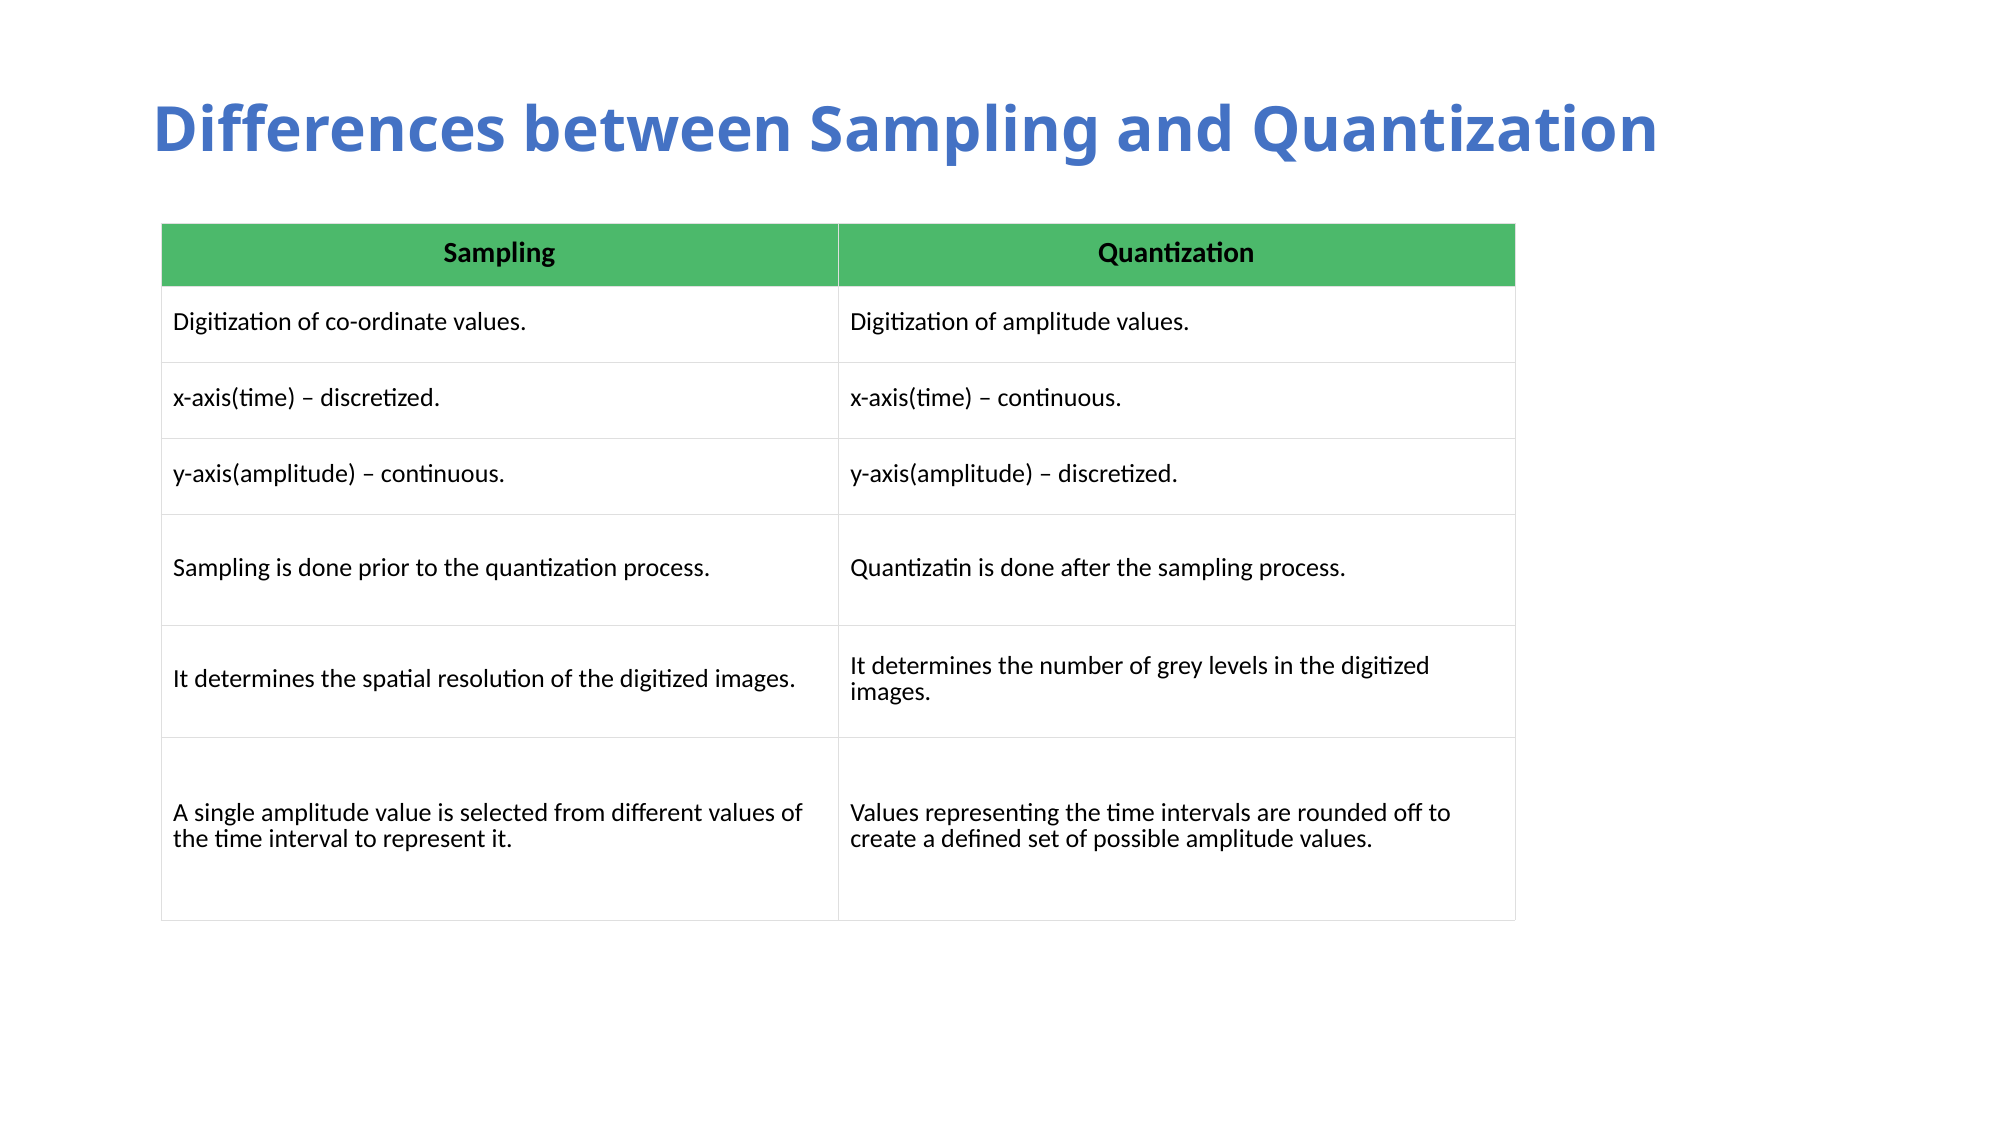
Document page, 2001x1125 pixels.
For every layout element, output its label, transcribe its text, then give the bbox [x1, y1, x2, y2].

table_header Quantization [839, 224, 1515, 286]
table_cell y-axis(amplitude) – discretized. [839, 439, 1515, 514]
table_cell It determines the number of grey levels in the digitized images. [839, 626, 1515, 737]
table_cell Values representing the time intervals are rounded off to create a defined set of possible amplitude values. [839, 738, 1515, 920]
table_cell Digitization of amplitude values. [839, 287, 1515, 362]
table_cell It determines the spatial resolution of the digitized images. [162, 626, 838, 737]
table_cell x-axis(time) – continuous. [839, 363, 1515, 438]
table_cell Quantizatin is done after the sampling process. [839, 515, 1515, 625]
title Differences between Sampling and Quantization [137, 59, 1701, 202]
table_cell x-axis(time) – discretized. [162, 363, 838, 438]
table_cell Sampling is done prior to the quantization process. [162, 515, 838, 625]
table_cell Digitization of co-ordinate values. [162, 287, 838, 362]
table_cell y-axis(amplitude) – continuous. [162, 439, 838, 514]
table_header Sampling [162, 224, 838, 286]
table_cell A single amplitude value is selected from different values of the time interval to represent it. [162, 738, 838, 920]
